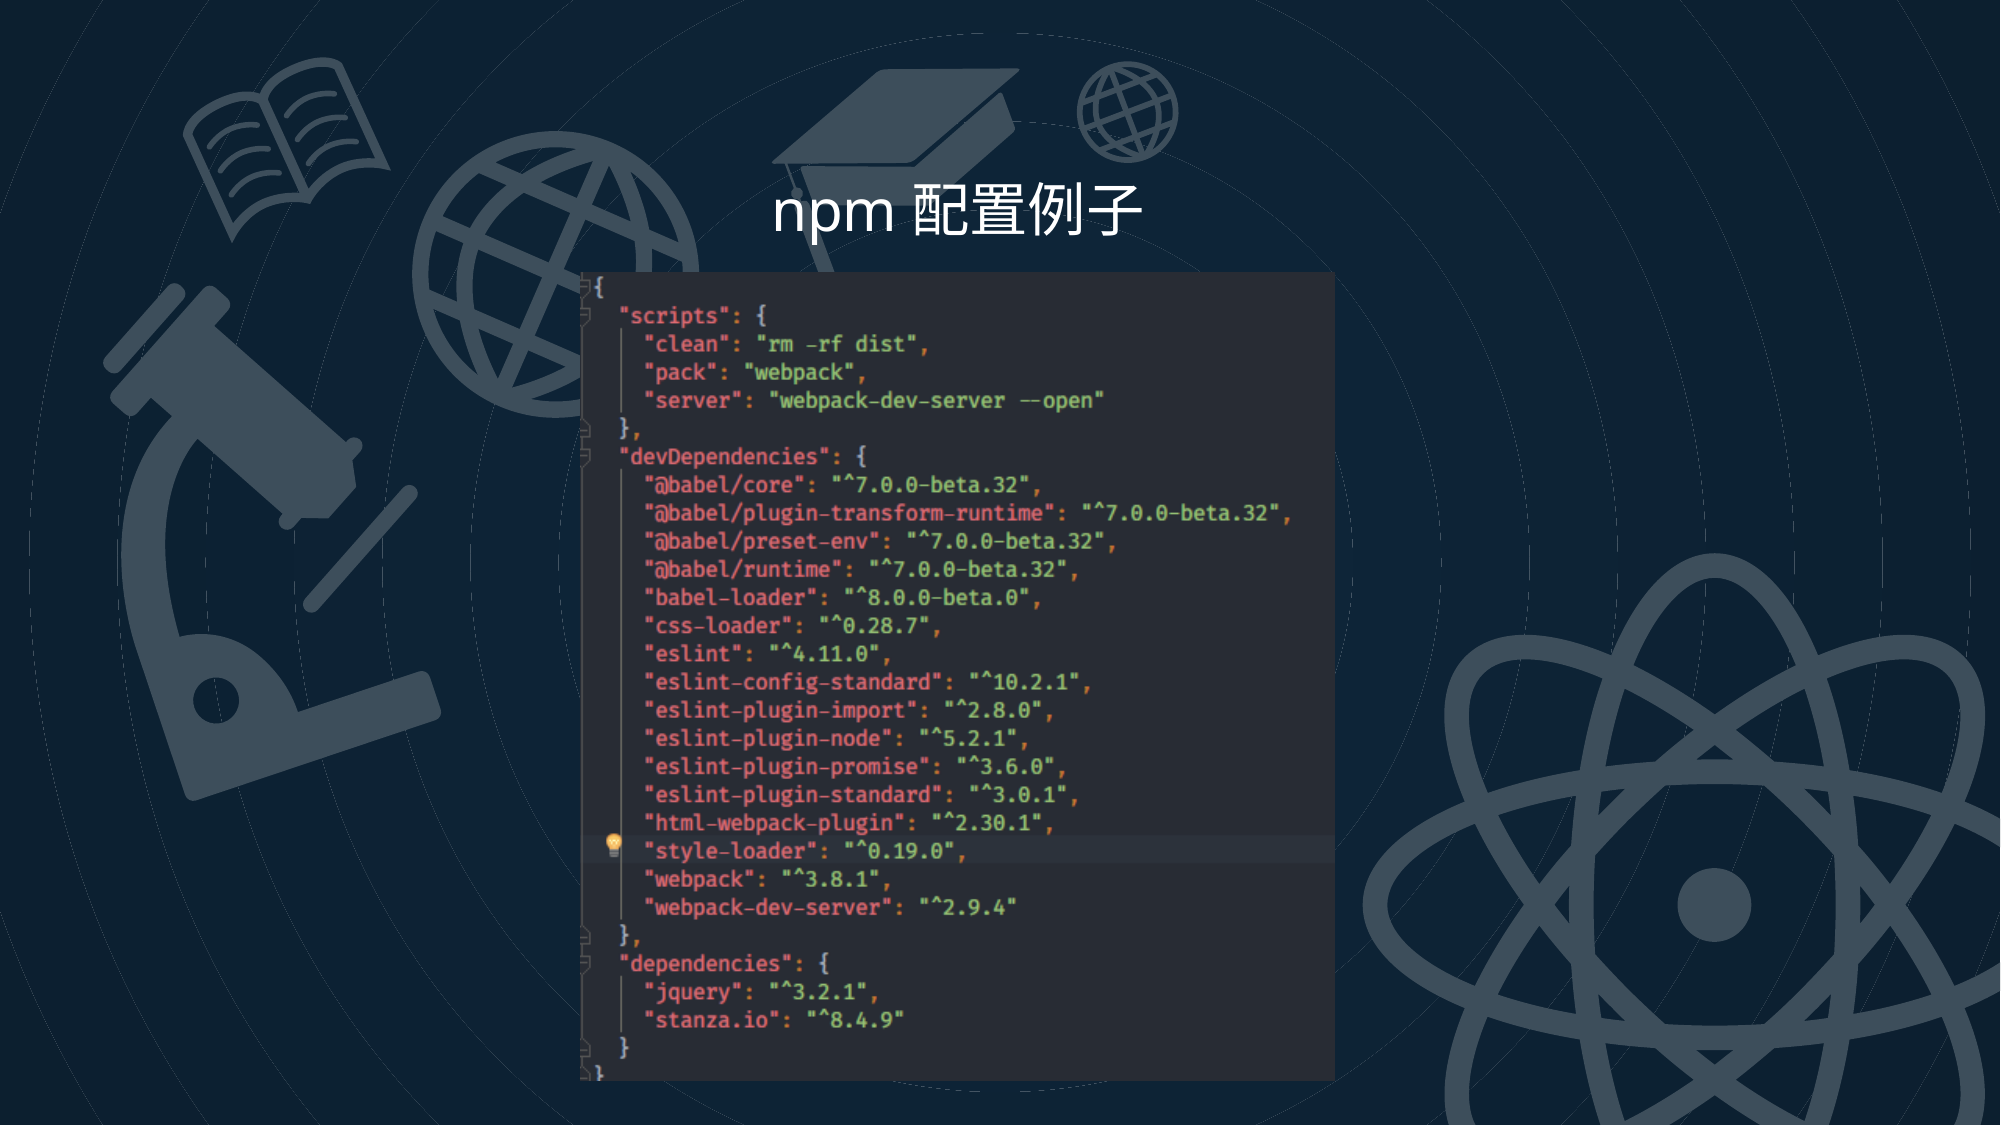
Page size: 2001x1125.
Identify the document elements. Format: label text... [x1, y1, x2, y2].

picture [580, 272, 1335, 1081]
text_box npm配置例子 [397, 164, 1518, 251]
